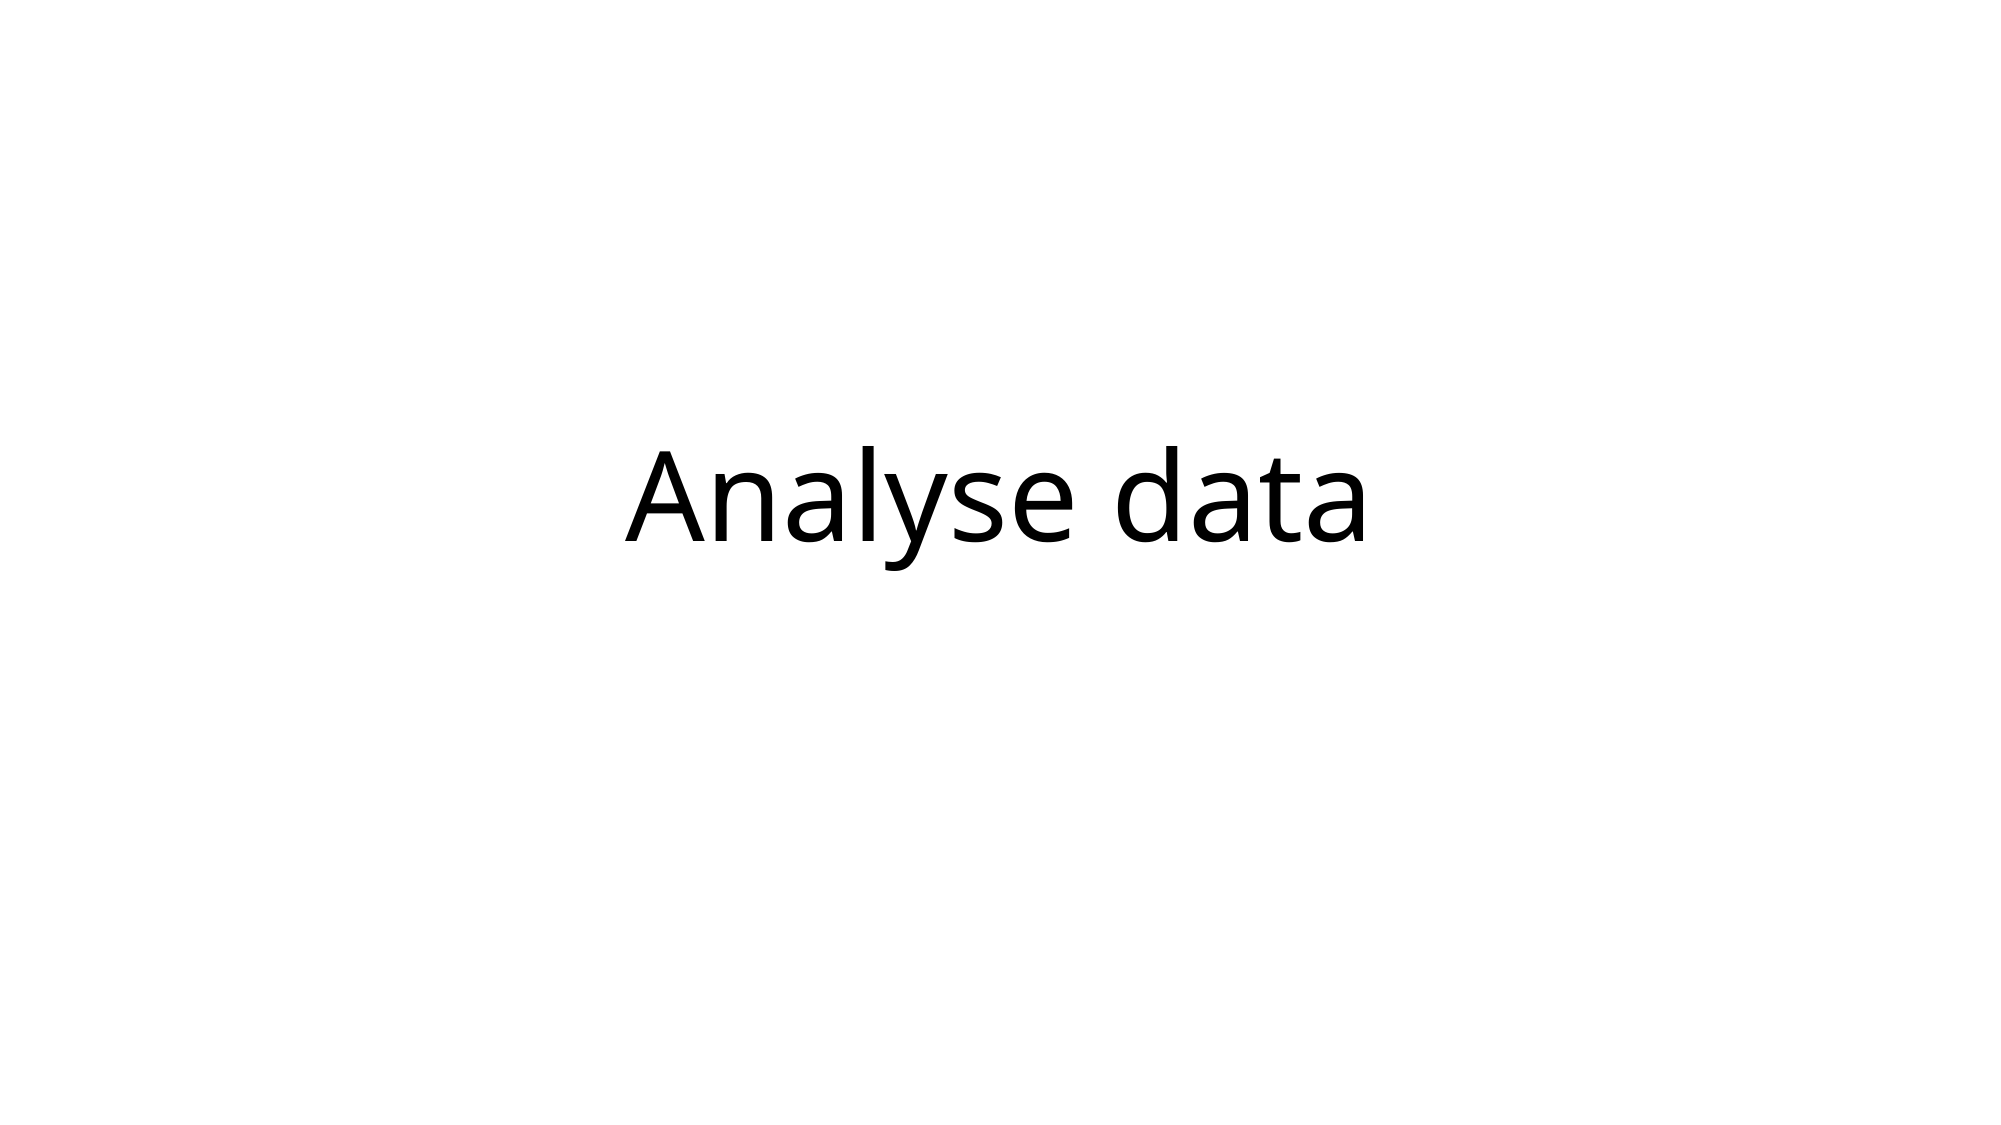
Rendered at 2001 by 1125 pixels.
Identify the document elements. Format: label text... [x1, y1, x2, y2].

title Analyse data [249, 184, 1750, 576]
